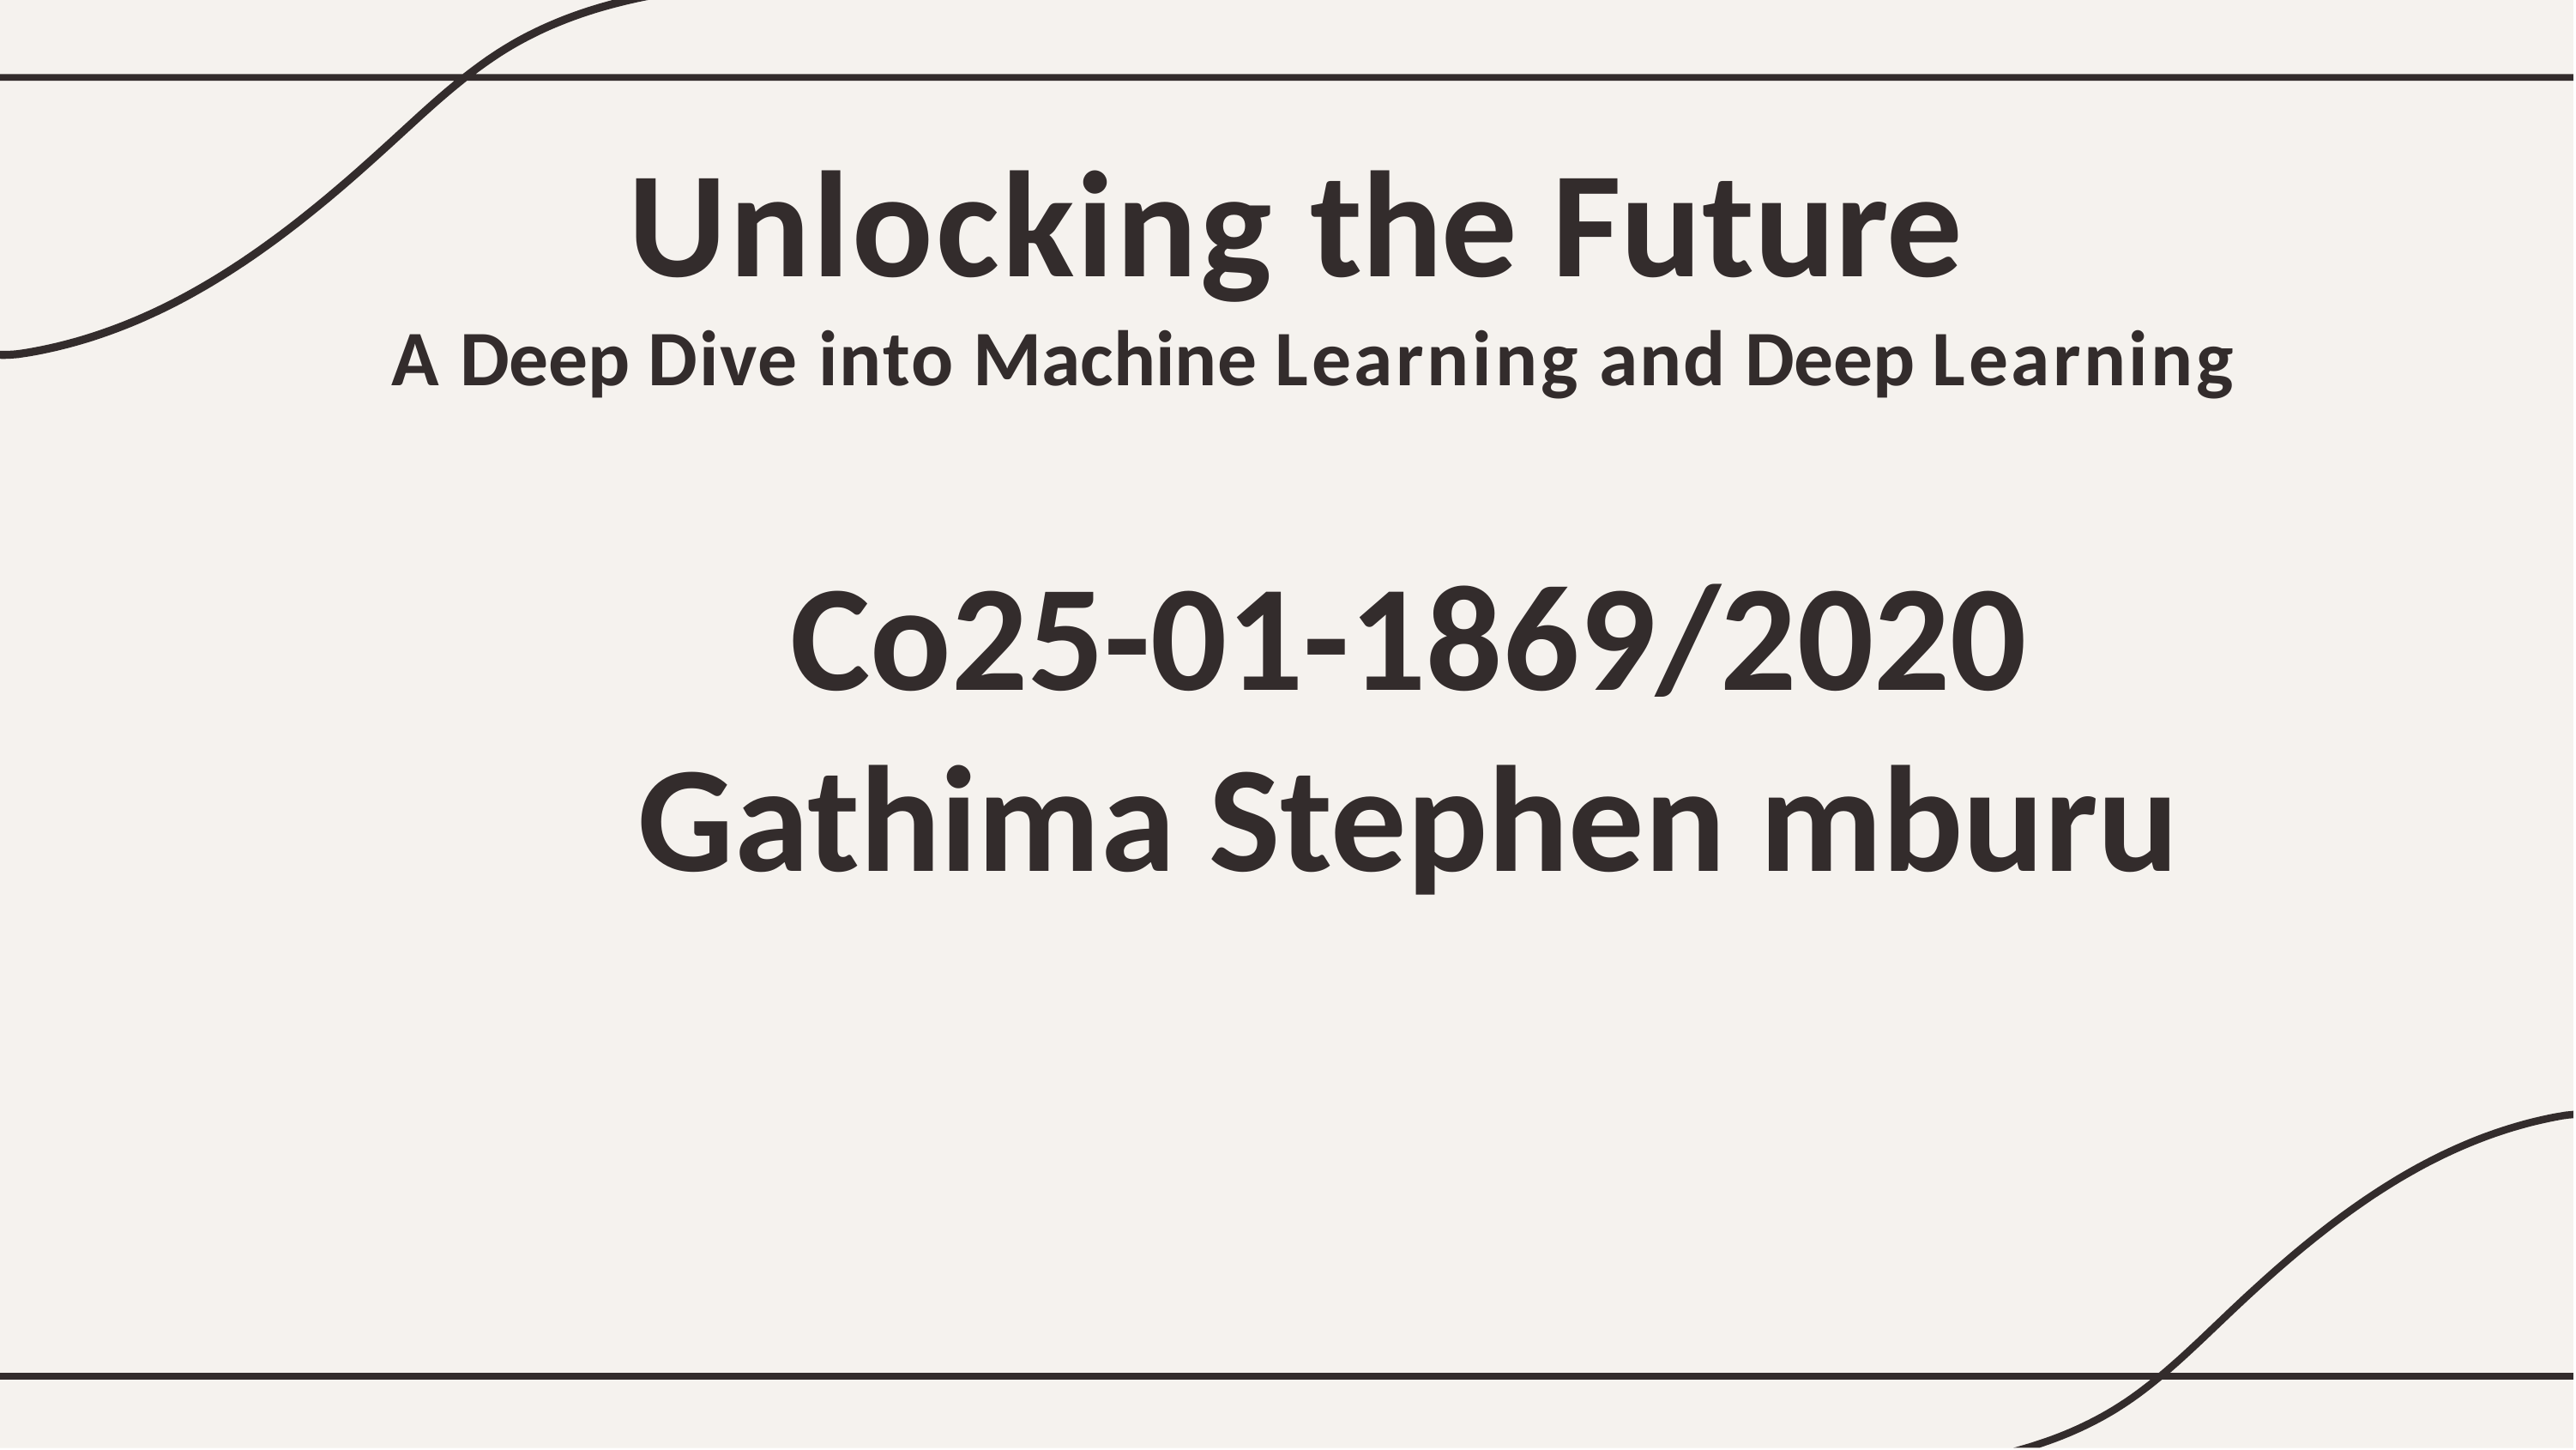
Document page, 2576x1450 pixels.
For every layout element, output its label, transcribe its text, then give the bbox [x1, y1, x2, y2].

text_box Unlocking the Future A Deep Dive into Machine Learning and Deep Learning [247, 124, 2378, 402]
title Co25-01-1869/2020 Gathima Stephen mburu [440, 537, 2378, 903]
text_box [0, 1110, 2573, 1448]
text_box [0, 254, 247, 359]
text_box [0, 0, 2573, 124]
